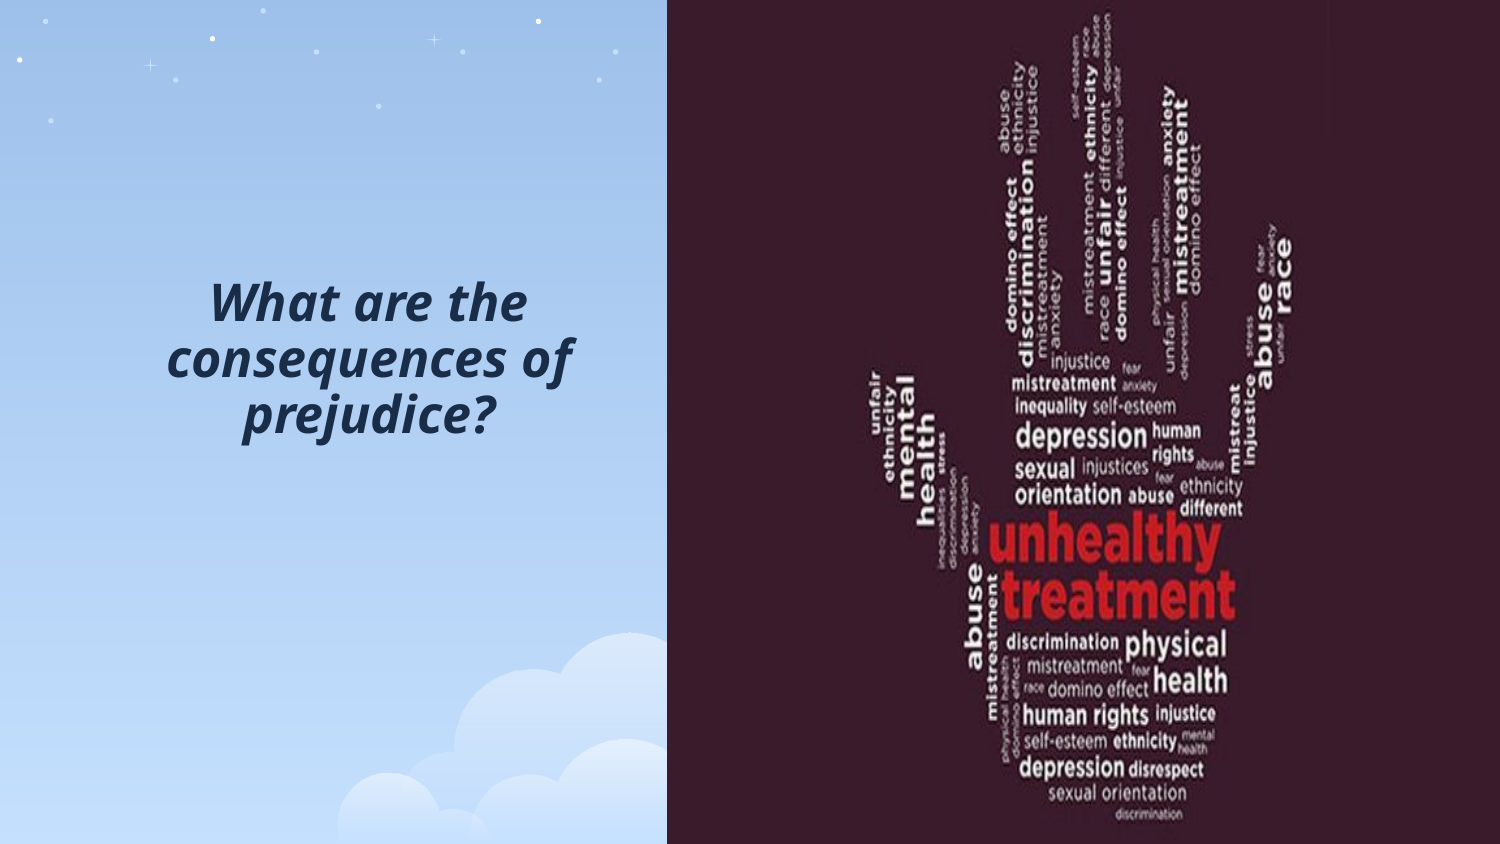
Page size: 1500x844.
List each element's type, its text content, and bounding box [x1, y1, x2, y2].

picture [667, 0, 1500, 844]
title What are the consequences of prejudice? [70, 105, 662, 446]
